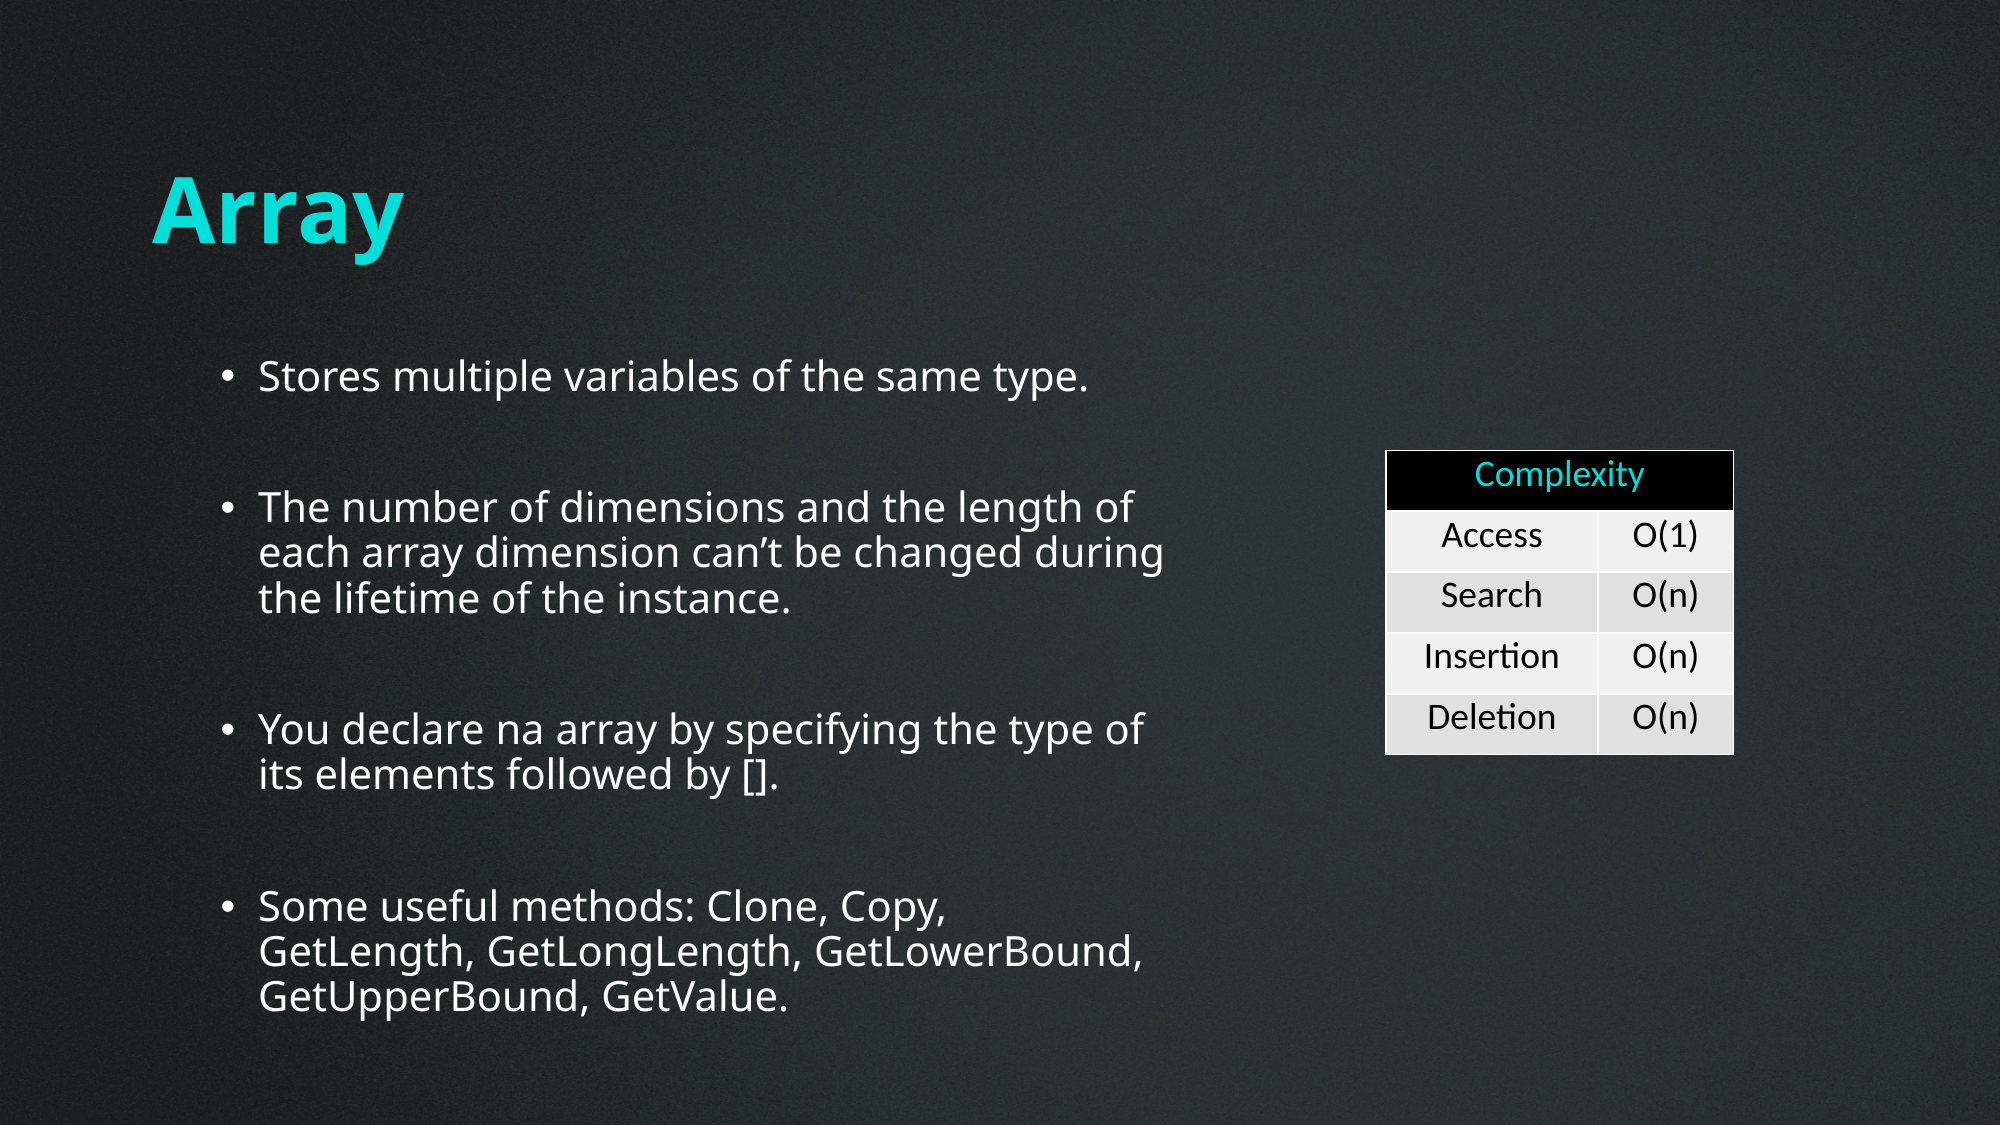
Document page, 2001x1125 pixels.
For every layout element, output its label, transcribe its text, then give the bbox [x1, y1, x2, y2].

table_header Complexity [1387, 451, 1733, 510]
text_box Stores multiple variables of the same type. The number of dimensions and the length of each array dimension can’t be changed during the lifetime of the instance. You declare na array by specifying the type of its elements followed by []. Some useful methods: Clone, Copy, GetLength, GetLongLength, GetLowerBound, GetUpperBound, GetValue. [205, 347, 1187, 1040]
table_cell O(n) [1599, 695, 1733, 754]
picture [0, 0, 2000, 1125]
table_cell Search [1387, 573, 1597, 632]
table_cell Deletion [1387, 695, 1597, 754]
title Array [137, 105, 1863, 323]
table_cell O(n) [1599, 634, 1733, 693]
table_cell Access [1387, 512, 1597, 571]
table_cell Insertion [1387, 634, 1597, 693]
table_cell O(n) [1599, 573, 1733, 632]
table_cell O(1) [1599, 512, 1733, 571]
